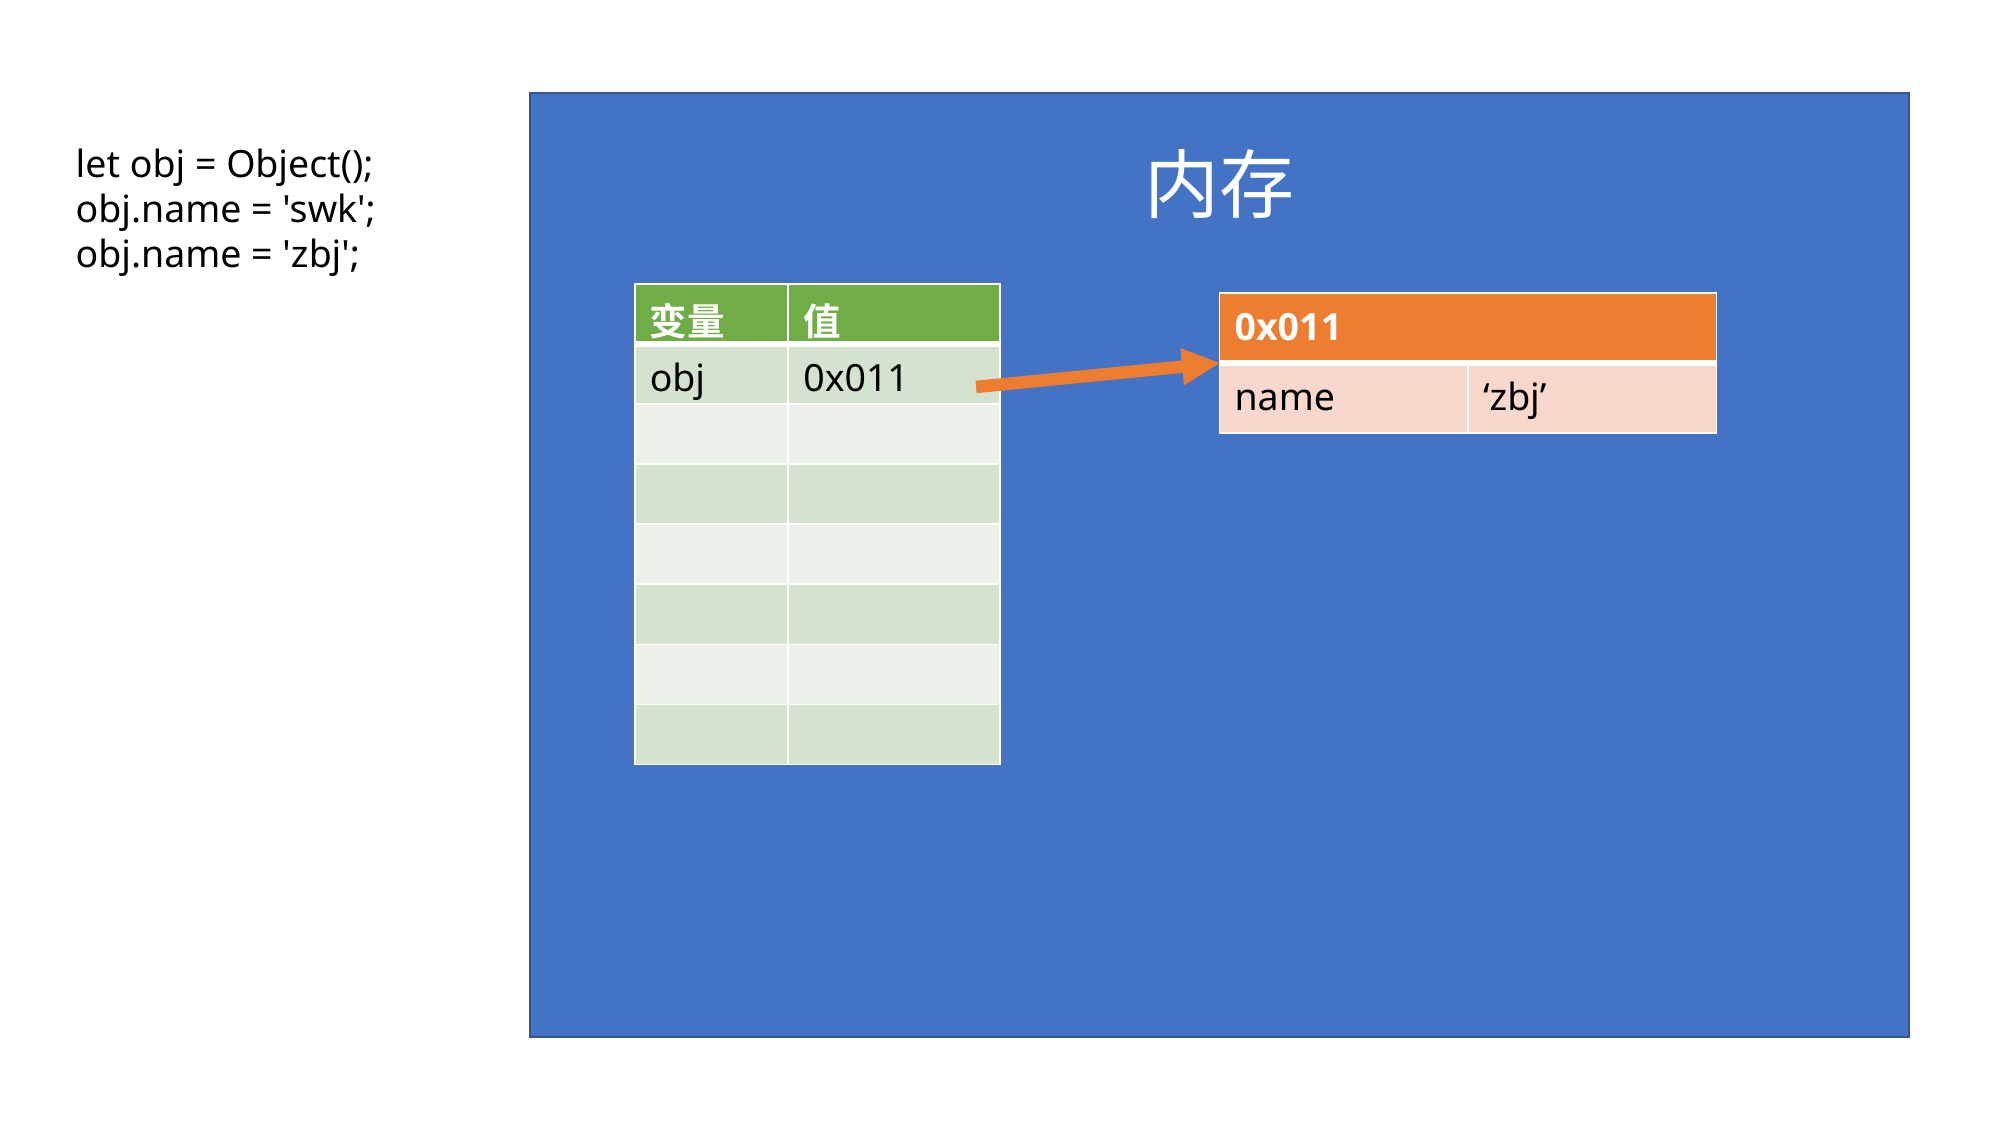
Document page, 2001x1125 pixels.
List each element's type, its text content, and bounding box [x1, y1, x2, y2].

table_cell [636, 585, 787, 644]
table_header 值 [789, 285, 999, 341]
table_cell [636, 465, 787, 523]
table_cell obj [636, 347, 787, 403]
table_cell [636, 705, 787, 764]
table_cell [789, 585, 999, 644]
table_cell ‘zbj’ [1469, 366, 1716, 432]
table_cell [789, 465, 999, 523]
table_cell [636, 645, 787, 704]
table_cell [789, 525, 999, 583]
table_header 0x011 [1220, 294, 1716, 360]
table_cell [636, 405, 787, 463]
table_cell name [1220, 366, 1467, 432]
table_cell [789, 645, 999, 704]
table_header 变量 [636, 285, 787, 341]
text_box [976, 362, 1220, 387]
table_cell [636, 525, 787, 583]
table_cell 0x011 [789, 347, 999, 403]
text_box 内存 [529, 92, 1910, 1038]
table_cell [789, 705, 999, 764]
table_cell [789, 405, 999, 463]
text_box let obj = Object(); obj.name = 'swk'; obj.name = 'zbj'; [60, 132, 472, 283]
